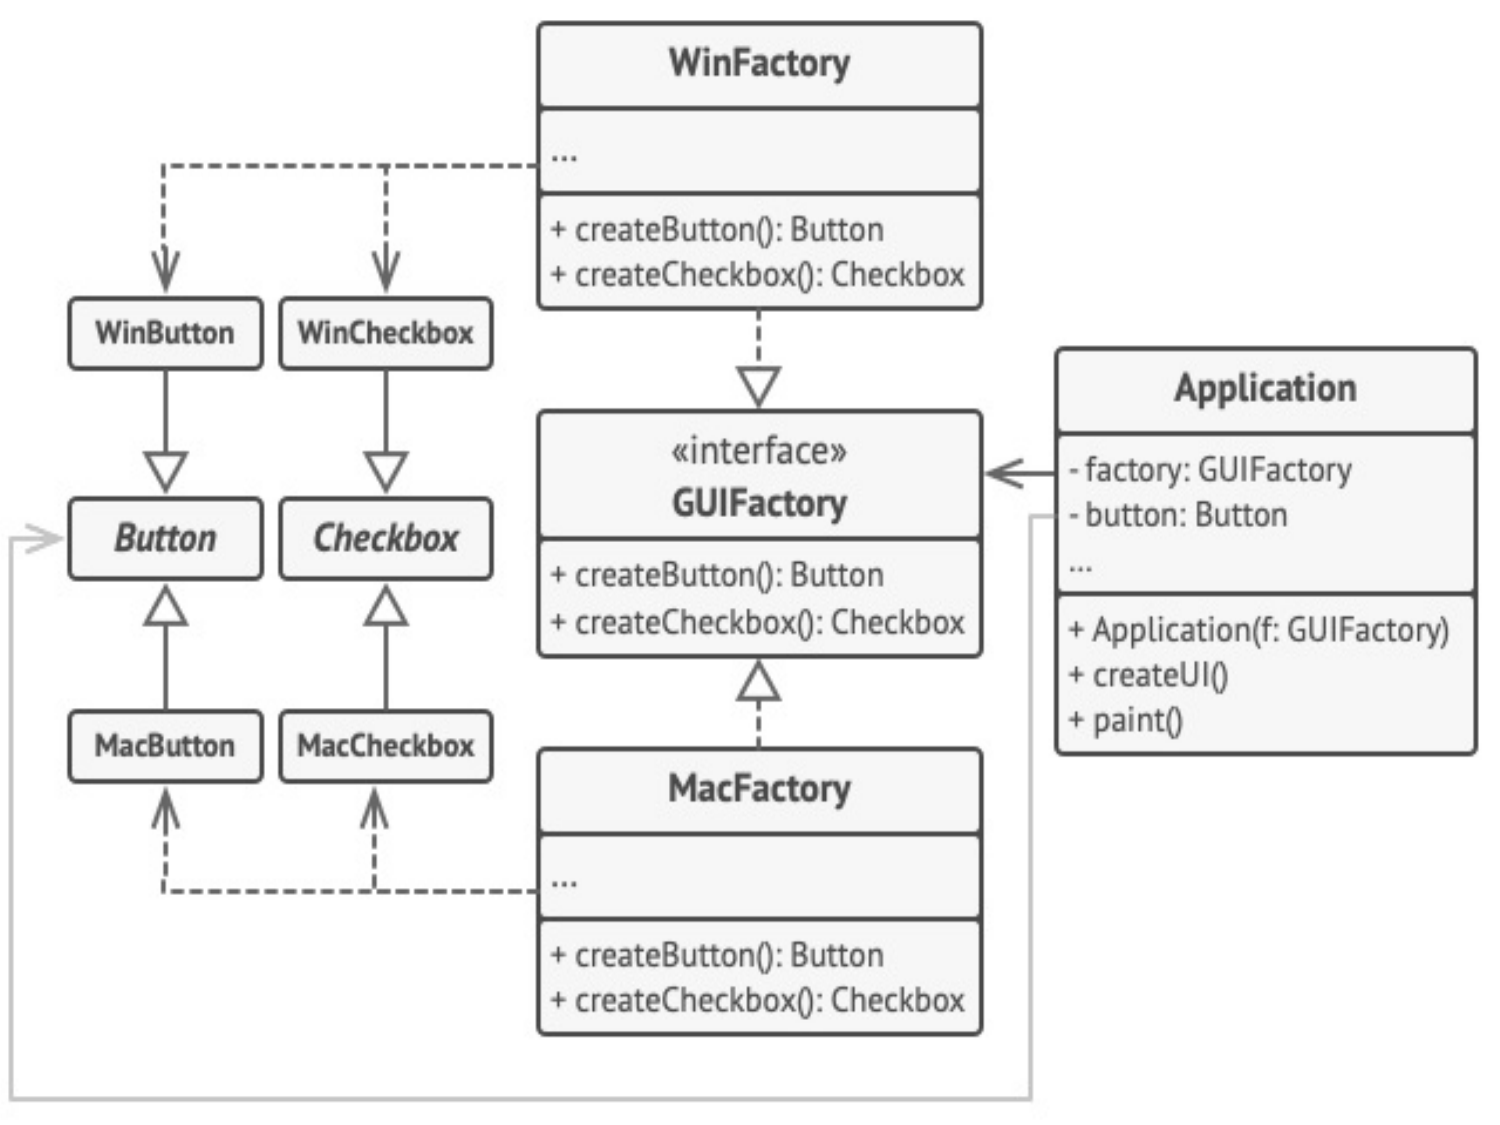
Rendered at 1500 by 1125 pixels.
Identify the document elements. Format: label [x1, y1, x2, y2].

list [0, 0, 1500, 1125]
